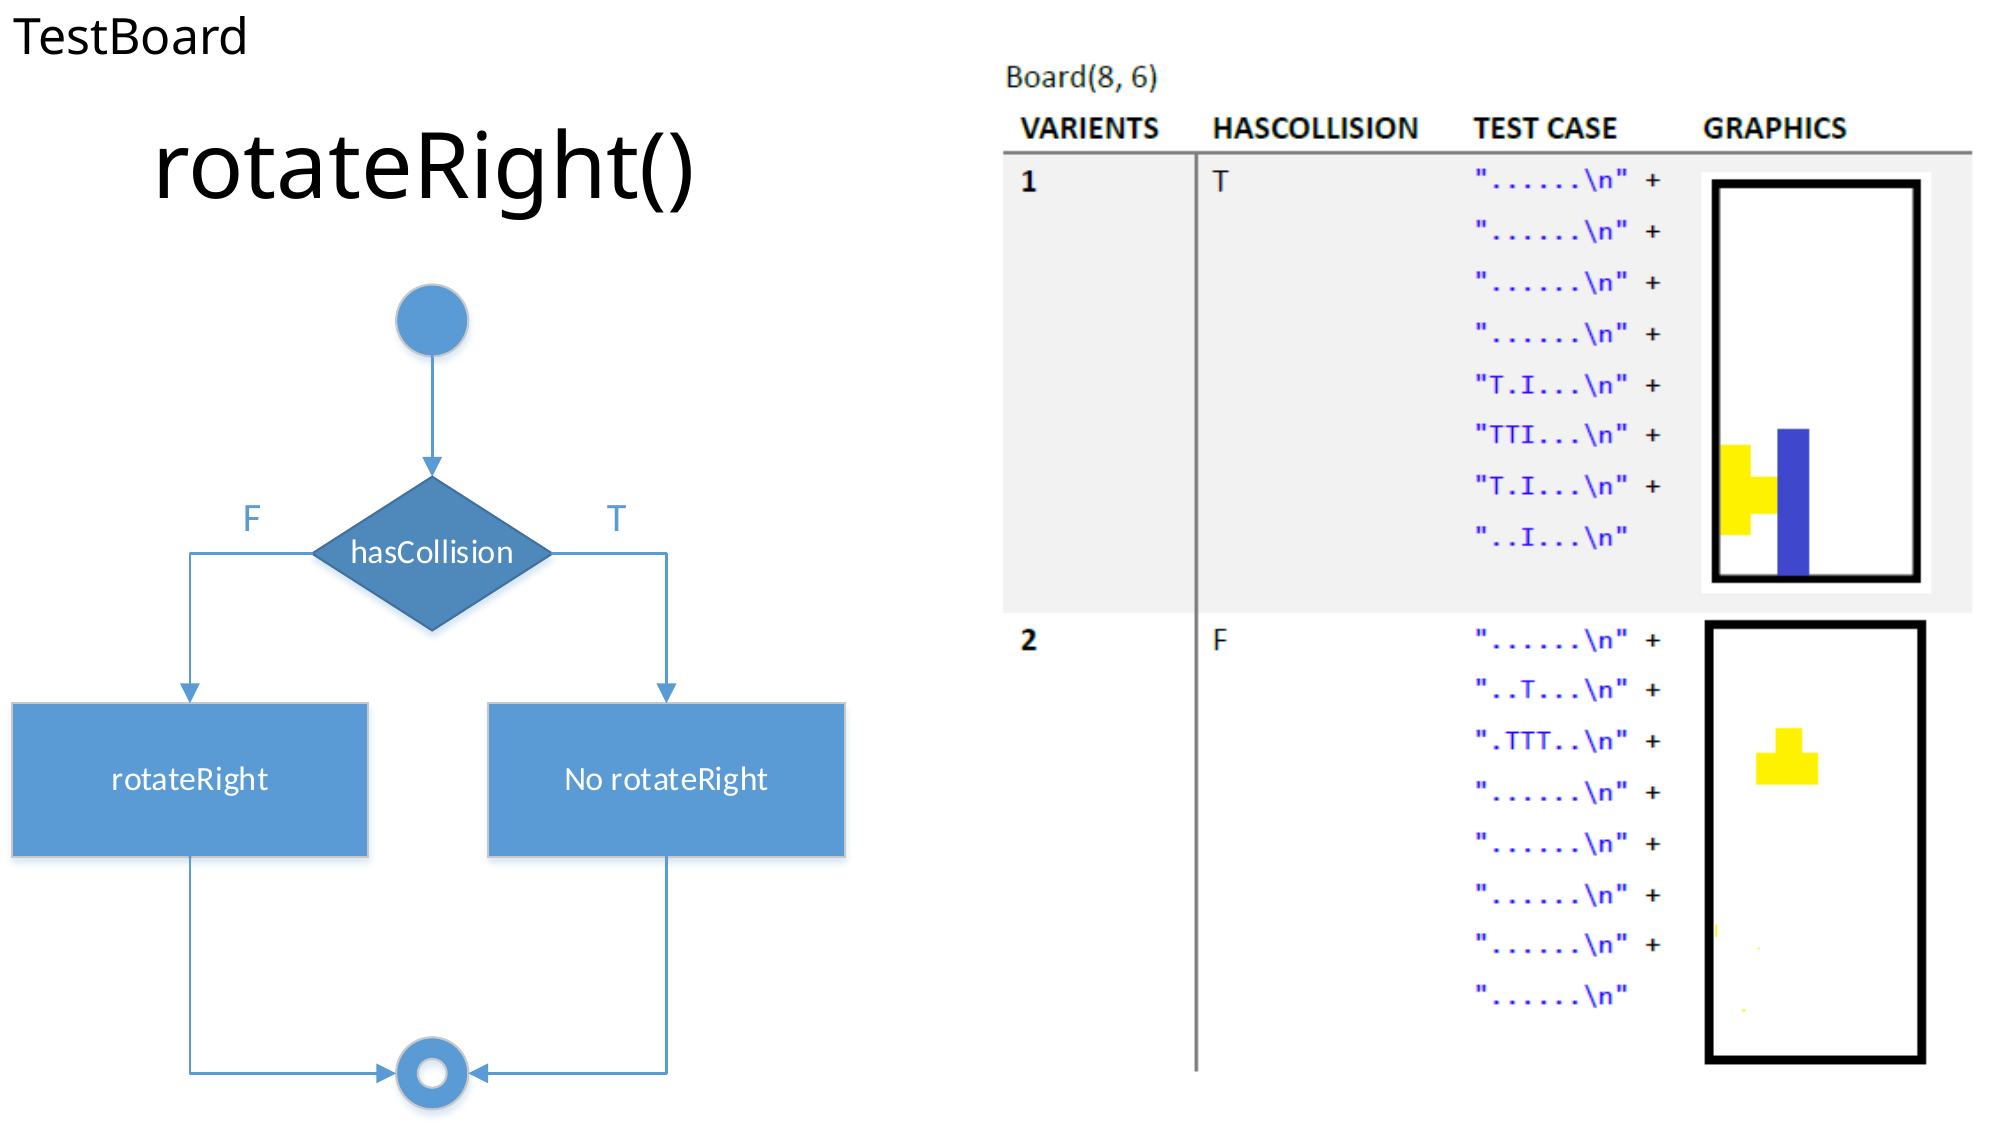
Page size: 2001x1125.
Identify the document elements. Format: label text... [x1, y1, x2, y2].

title rotateRight() [137, 148, 993, 278]
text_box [0, 277, 857, 1125]
picture [993, 54, 1985, 1125]
text_box TestBoard [0, 0, 1724, 148]
